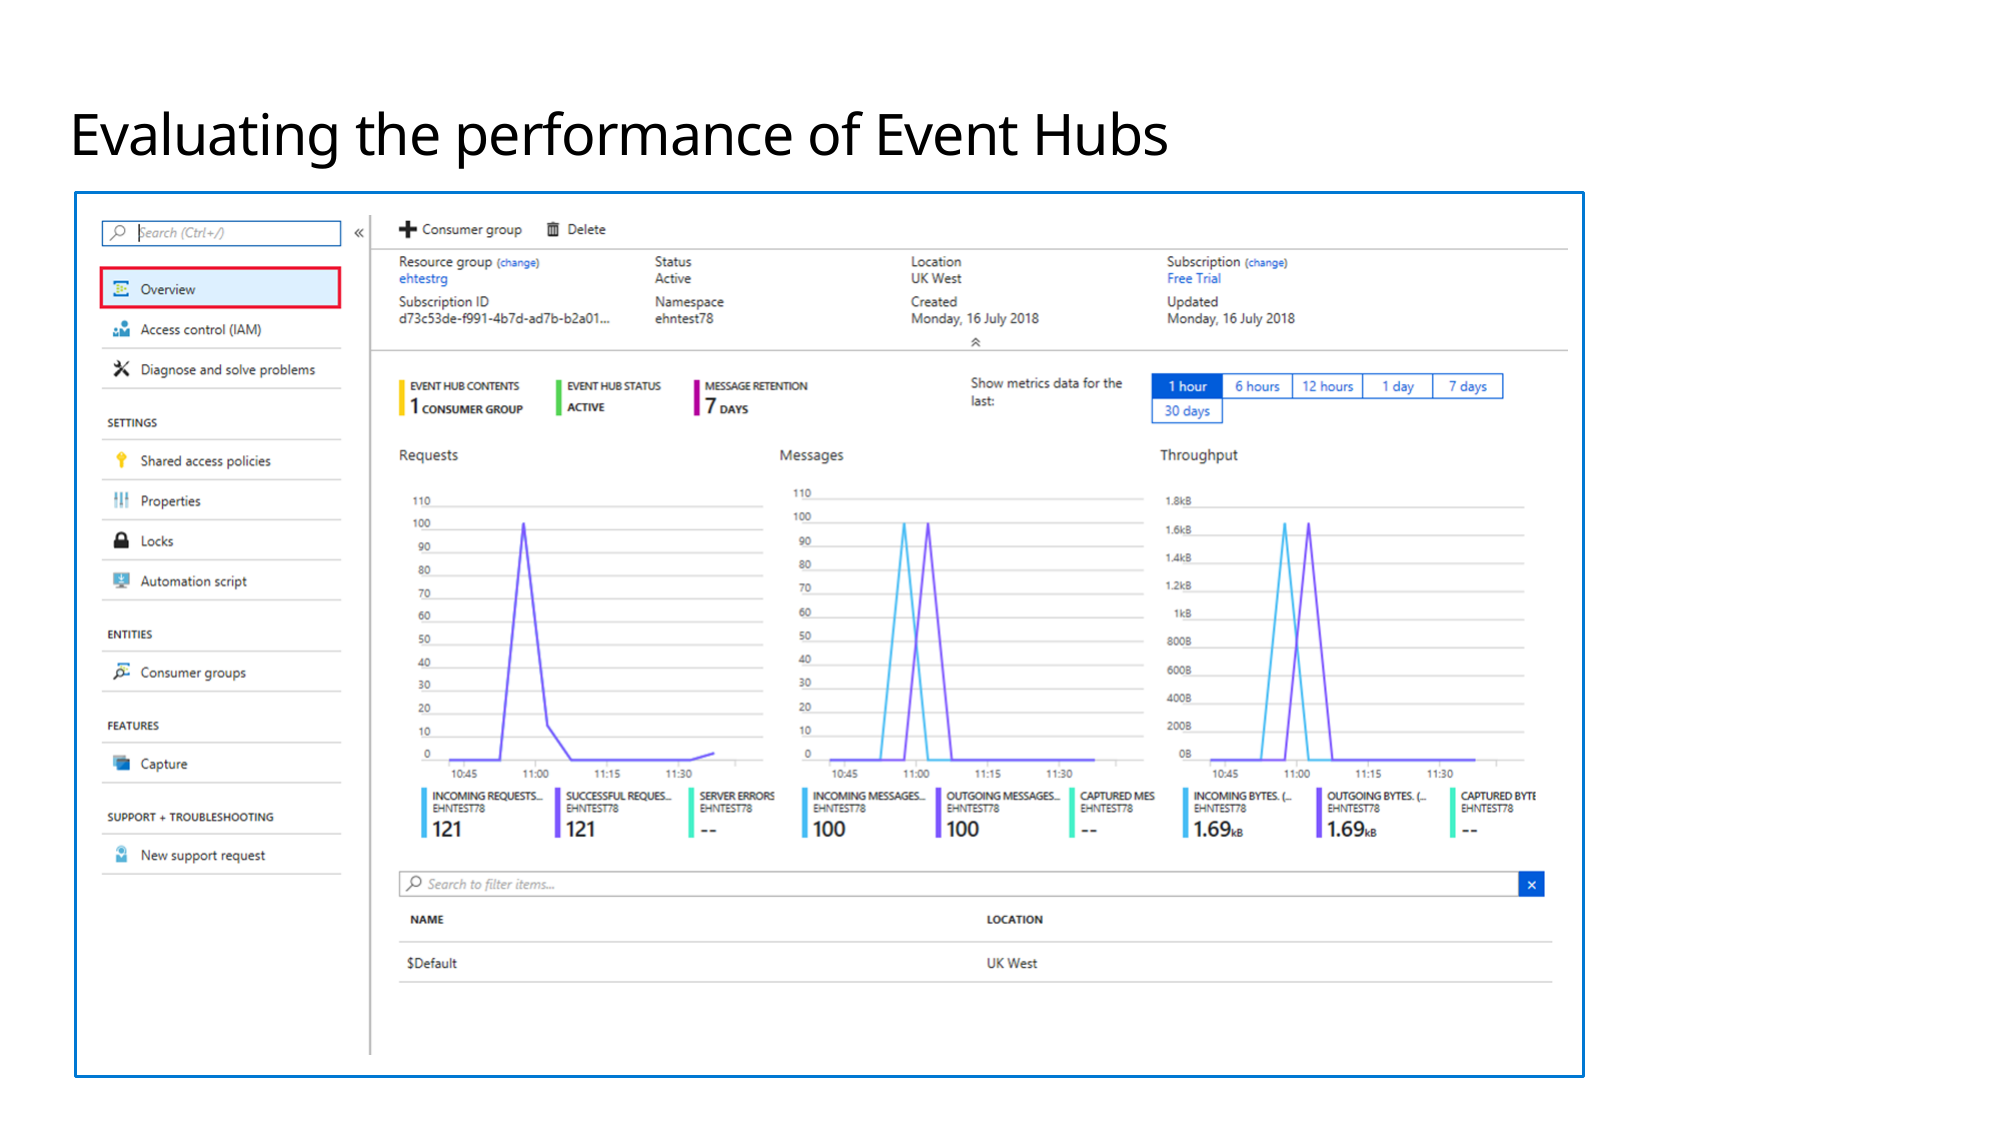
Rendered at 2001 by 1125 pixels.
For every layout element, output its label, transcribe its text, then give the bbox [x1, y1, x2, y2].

title Evaluating the performance of Event Hubs [70, 101, 1930, 168]
picture [76, 194, 1583, 1076]
